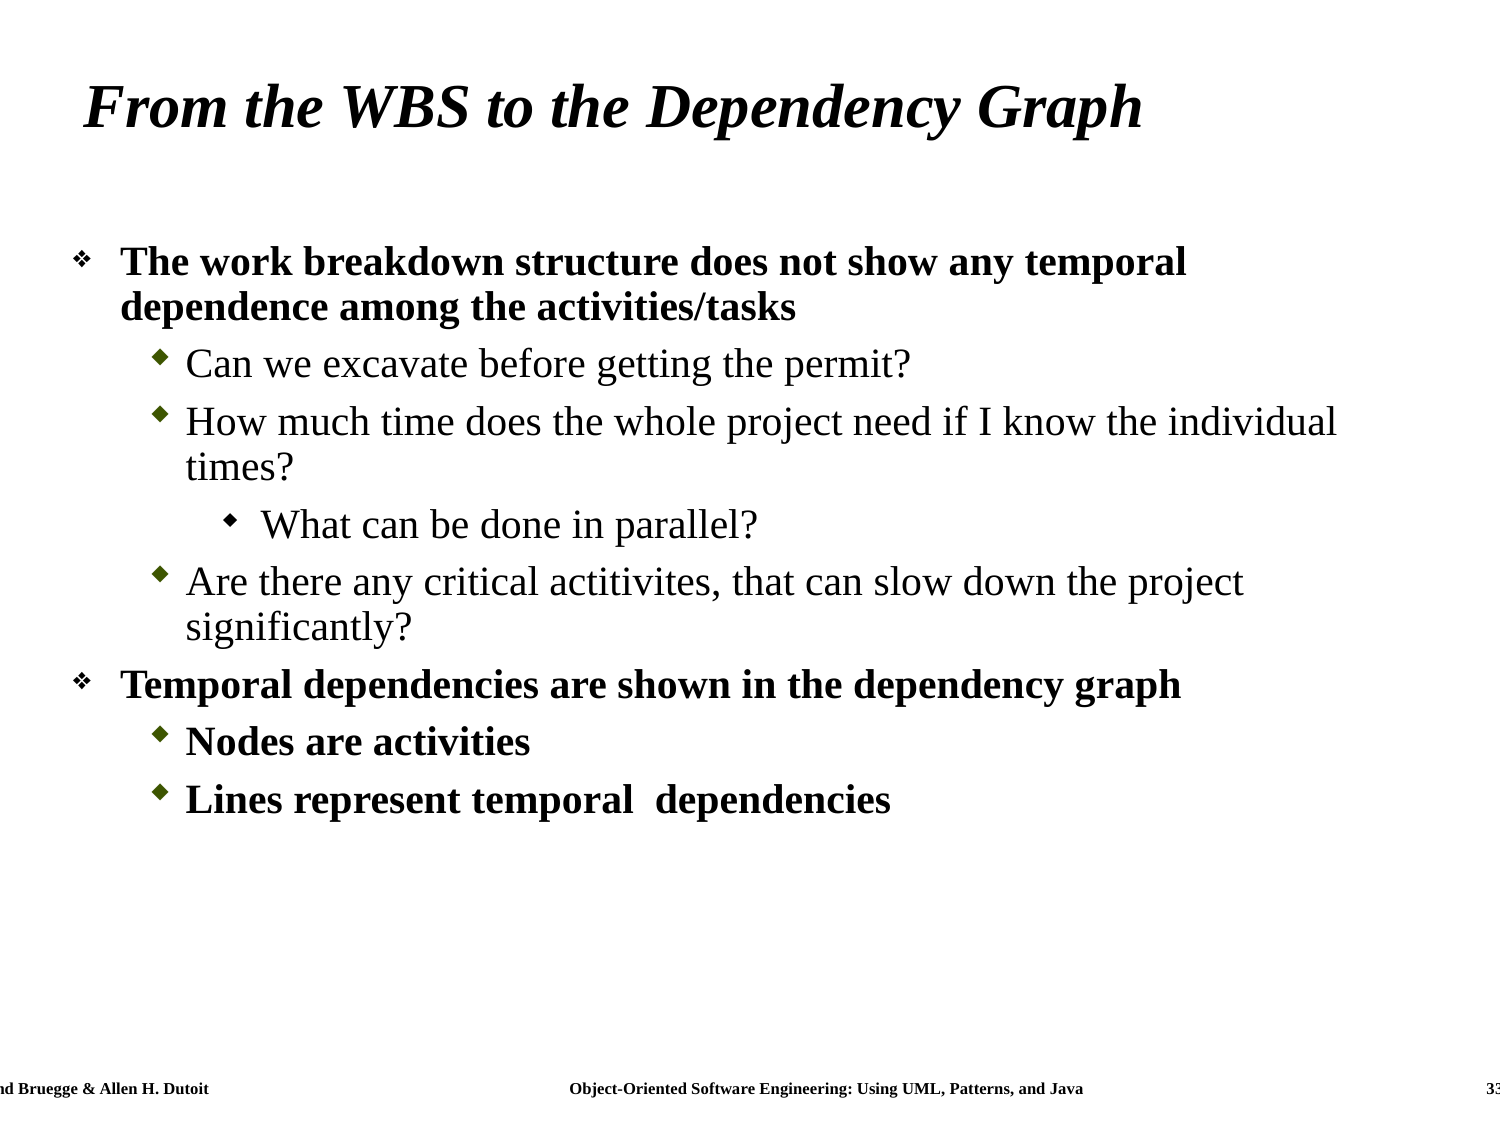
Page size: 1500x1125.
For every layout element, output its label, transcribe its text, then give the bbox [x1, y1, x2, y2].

list The work breakdown structure does not show any temporal dependence among the activities/tasks Can we excavate before getting the permit? How much time does the whole project need if I know the individual times? What can be done in parallel? Are there any critical actitivites, that can slow down the project significantly? Temporal dependencies are shown in the dependency graph Nodes are activities Lines represent temporal dependencies [58, 232, 1413, 1020]
title From the WBS to the Dependency Graph [68, 36, 1407, 179]
